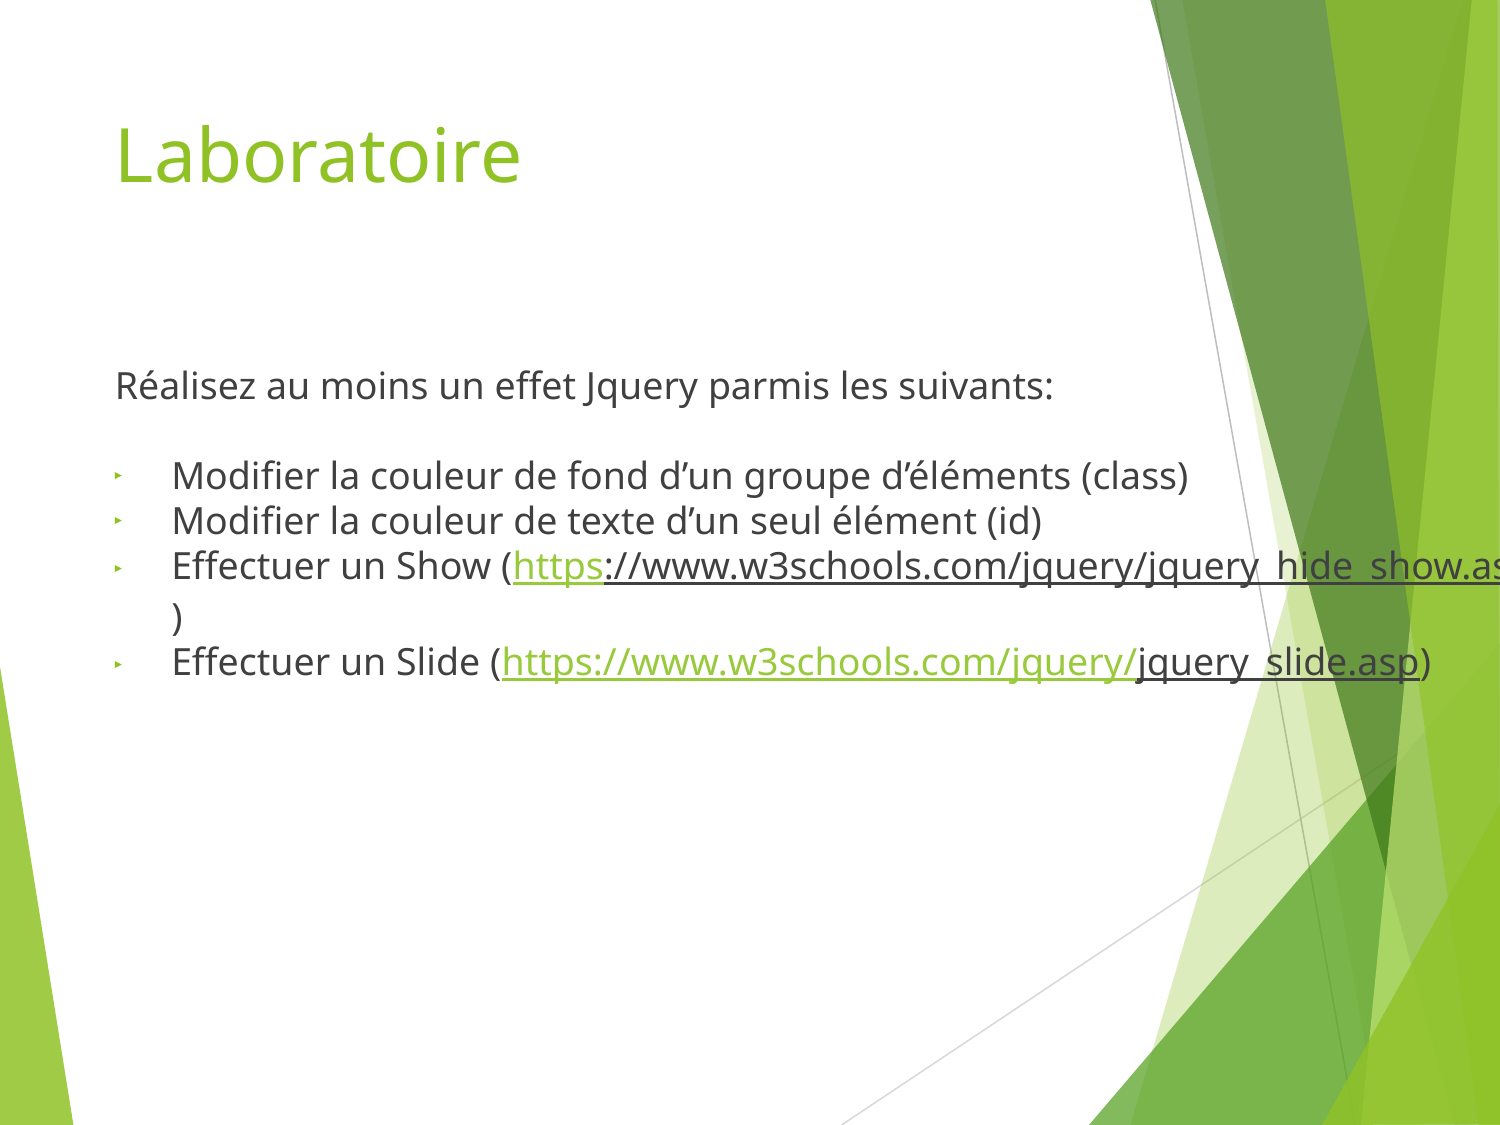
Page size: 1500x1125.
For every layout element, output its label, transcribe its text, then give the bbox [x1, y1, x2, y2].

title Laboratoire [99, 99, 1142, 317]
list Réalisez au moins un effet Jquery parmis les suivants: Modifier la couleur de fond d’un groupe d’éléments (class) Modifier la couleur de texte d’un seul élément (id) Effectuer un Show (https://www.w3schools.com/jquery/jquery_hide_show.asp) Effectuer un Slide (https://www.w3schools.com/jquery/jquery_slide.asp) [99, 354, 1500, 992]
